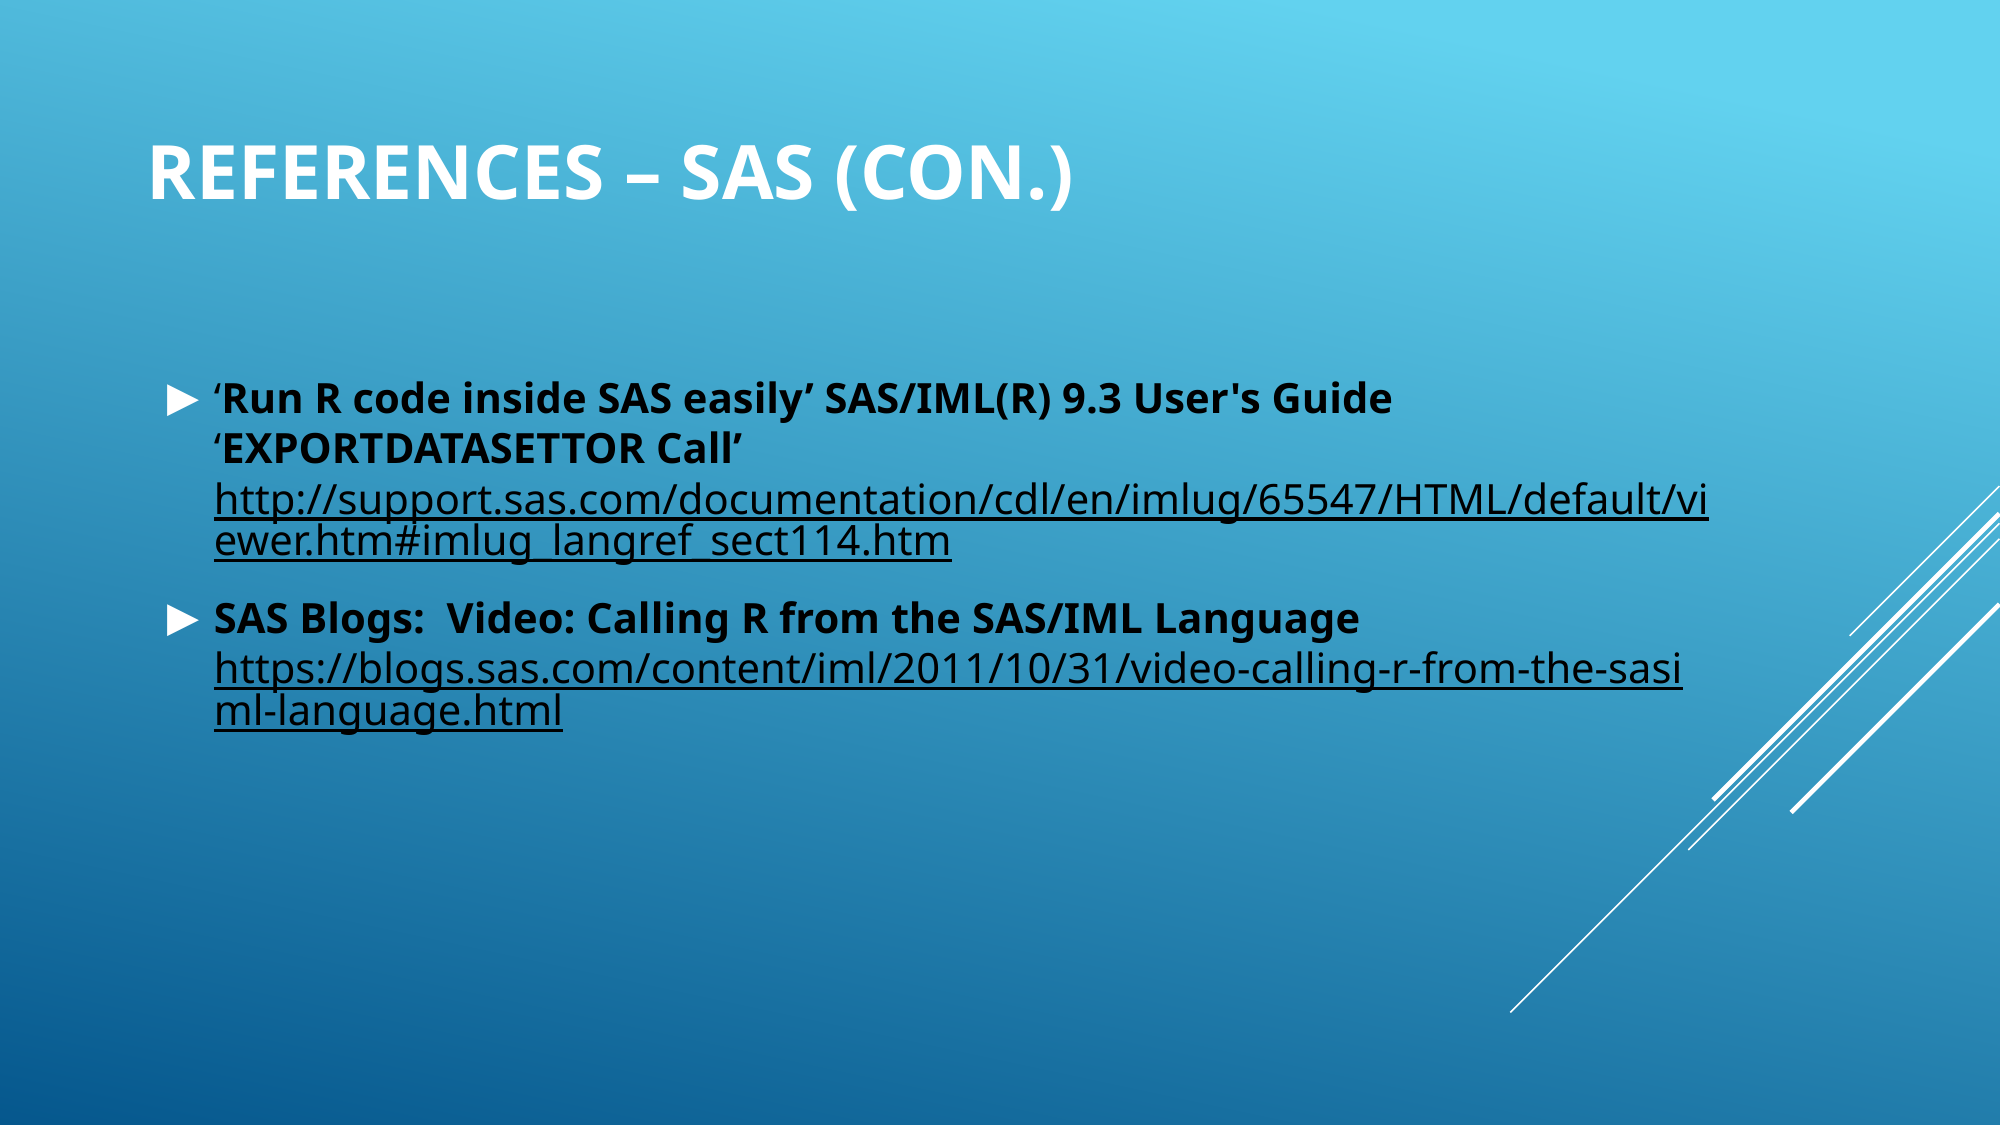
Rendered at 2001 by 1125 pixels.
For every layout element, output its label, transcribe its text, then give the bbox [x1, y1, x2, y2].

list ‘Run R code inside SAS easily’ SAS/IML(R) 9.3 User's Guide ‘EXPORTDATASETTOR Call’ http://support.sas.com/documentation/cdl/en/imlug/65547/HTML/default/viewer.htm#imlug_langref_sect114.htm SAS Blogs: Video: Calling R from the SAS/IML Language https://blogs.sas.com/content/iml/2011/10/31/video-calling-r-from-the-sasiml-language.html [152, 360, 1726, 954]
title REFERENCES – SAS (CON.) [131, 61, 1863, 278]
